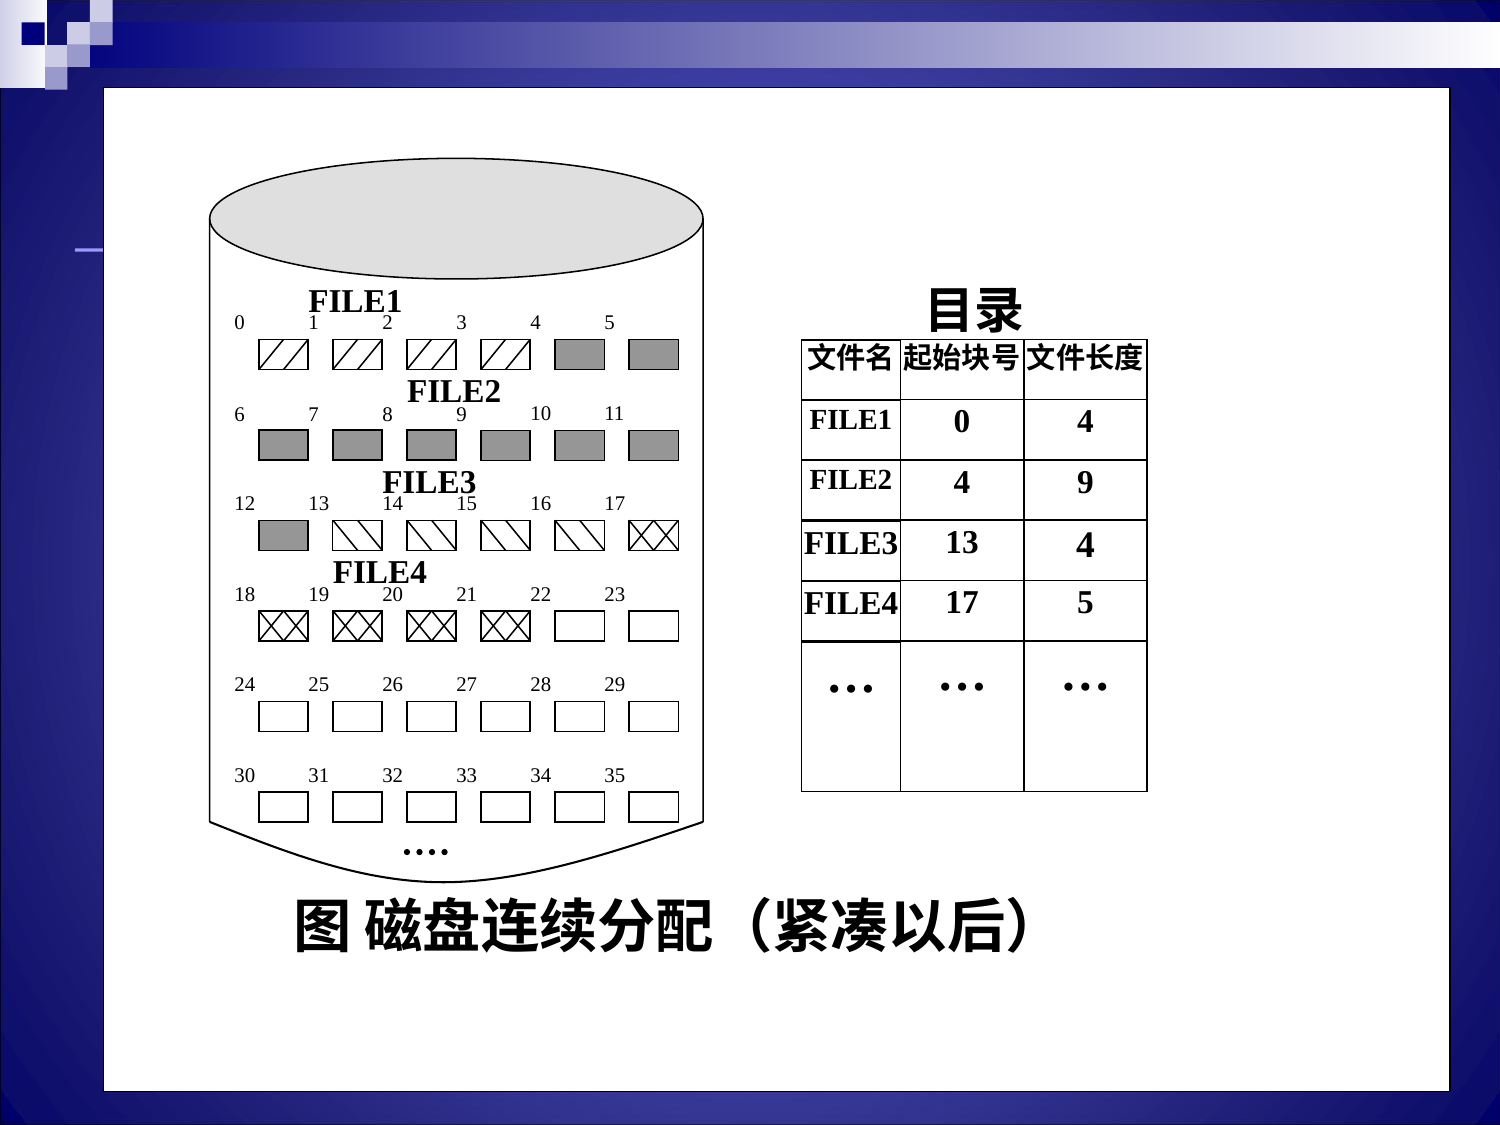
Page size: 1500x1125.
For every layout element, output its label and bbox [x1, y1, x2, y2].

picture [113, 0, 1500, 22]
picture [0, 67, 1500, 1125]
text_box [103, 87, 1450, 1092]
text_box [209, 158, 1148, 980]
picture [47, 0, 89, 45]
